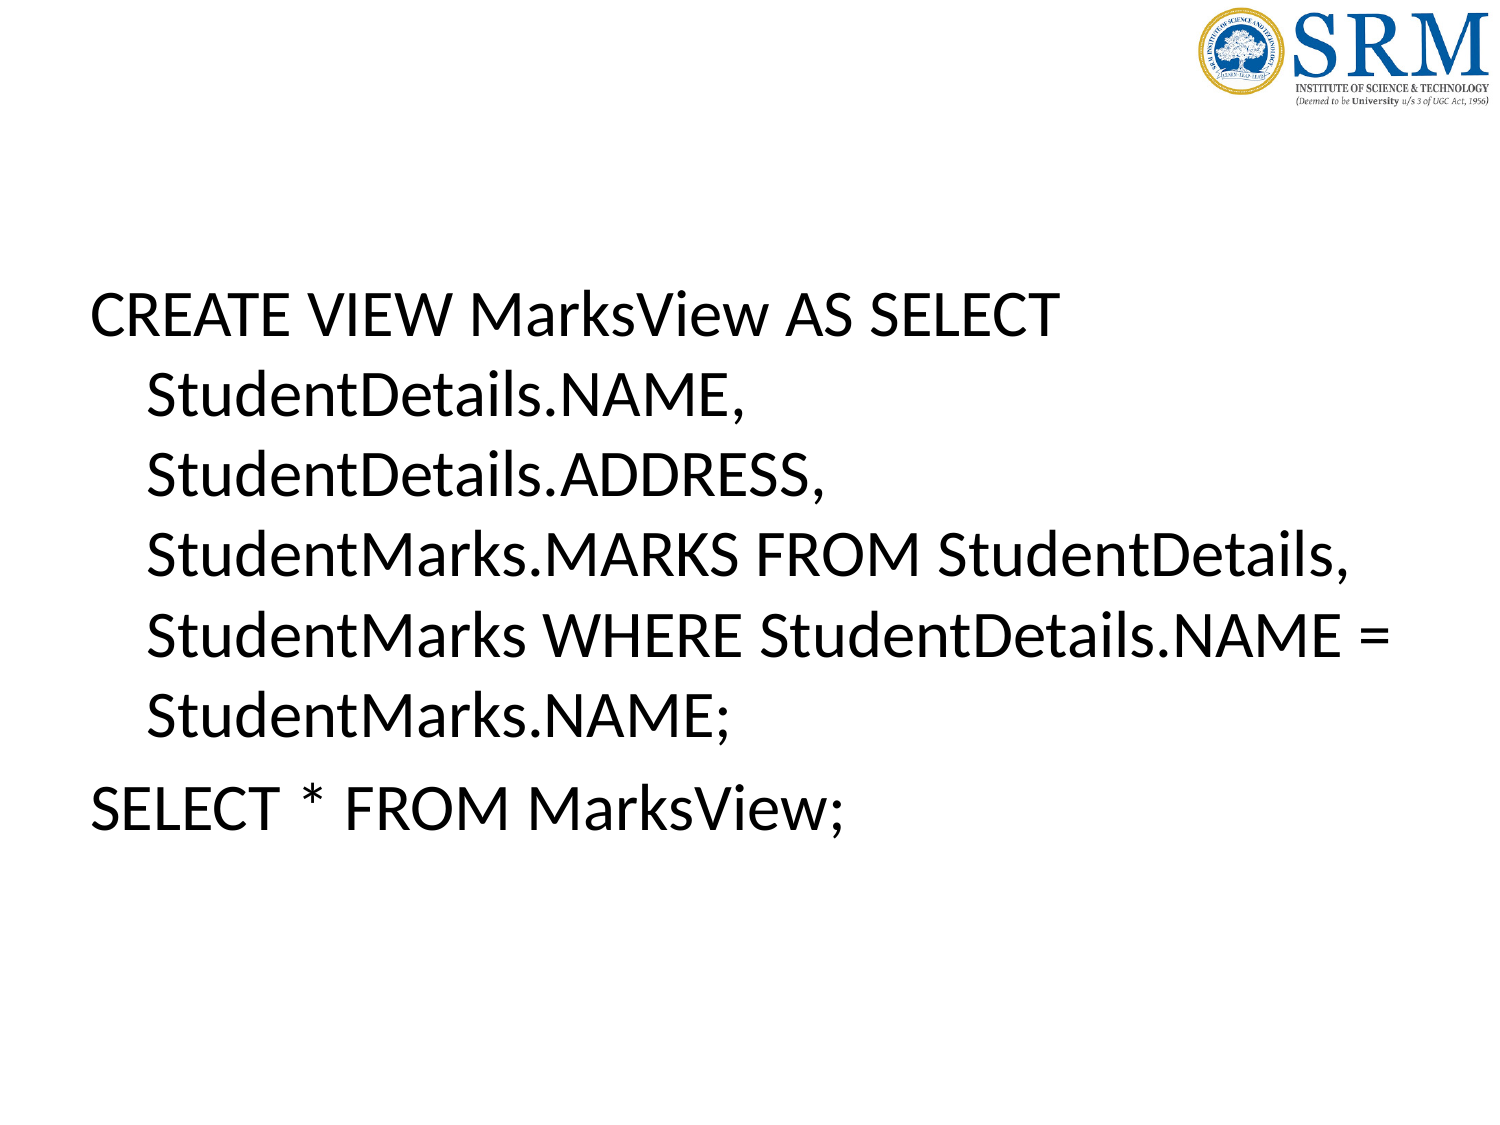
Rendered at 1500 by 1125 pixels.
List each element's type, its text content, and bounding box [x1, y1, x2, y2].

list CREATE VIEW MarksView AS SELECT StudentDetails.NAME, StudentDetails.ADDRESS, StudentMarks.MARKS FROM StudentDetails, StudentMarks WHERE StudentDetails.NAME = StudentMarks.NAME; SELECT * FROM MarksView; [75, 262, 1425, 1005]
picture [1192, 6, 1495, 112]
